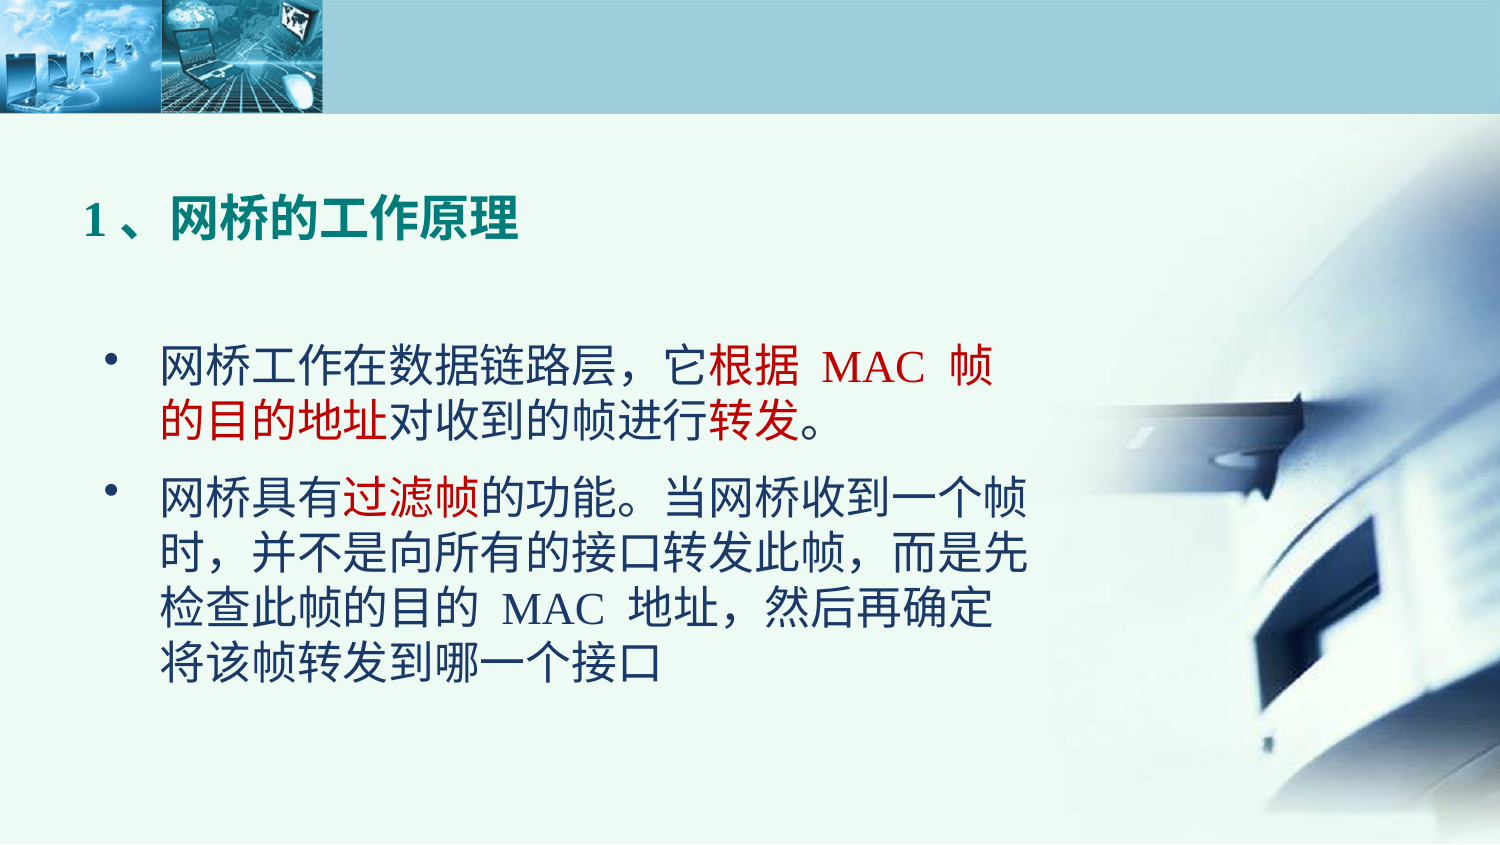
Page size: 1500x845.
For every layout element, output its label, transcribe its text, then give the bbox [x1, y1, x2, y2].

picture [0, 0, 1500, 844]
text_box 1、网桥的工作原理 [67, 144, 1067, 254]
list 网桥工作在数据链路层，它根据 MAC 帧的目的地址对收到的帧进行转发。 网桥具有过滤帧的功能。当网桥收到一个帧时，并不是向所有的接口转发此帧，而是先检查此帧的目的 MAC 地址，然后再确定将该帧转发到哪一个接口 [88, 256, 1046, 764]
